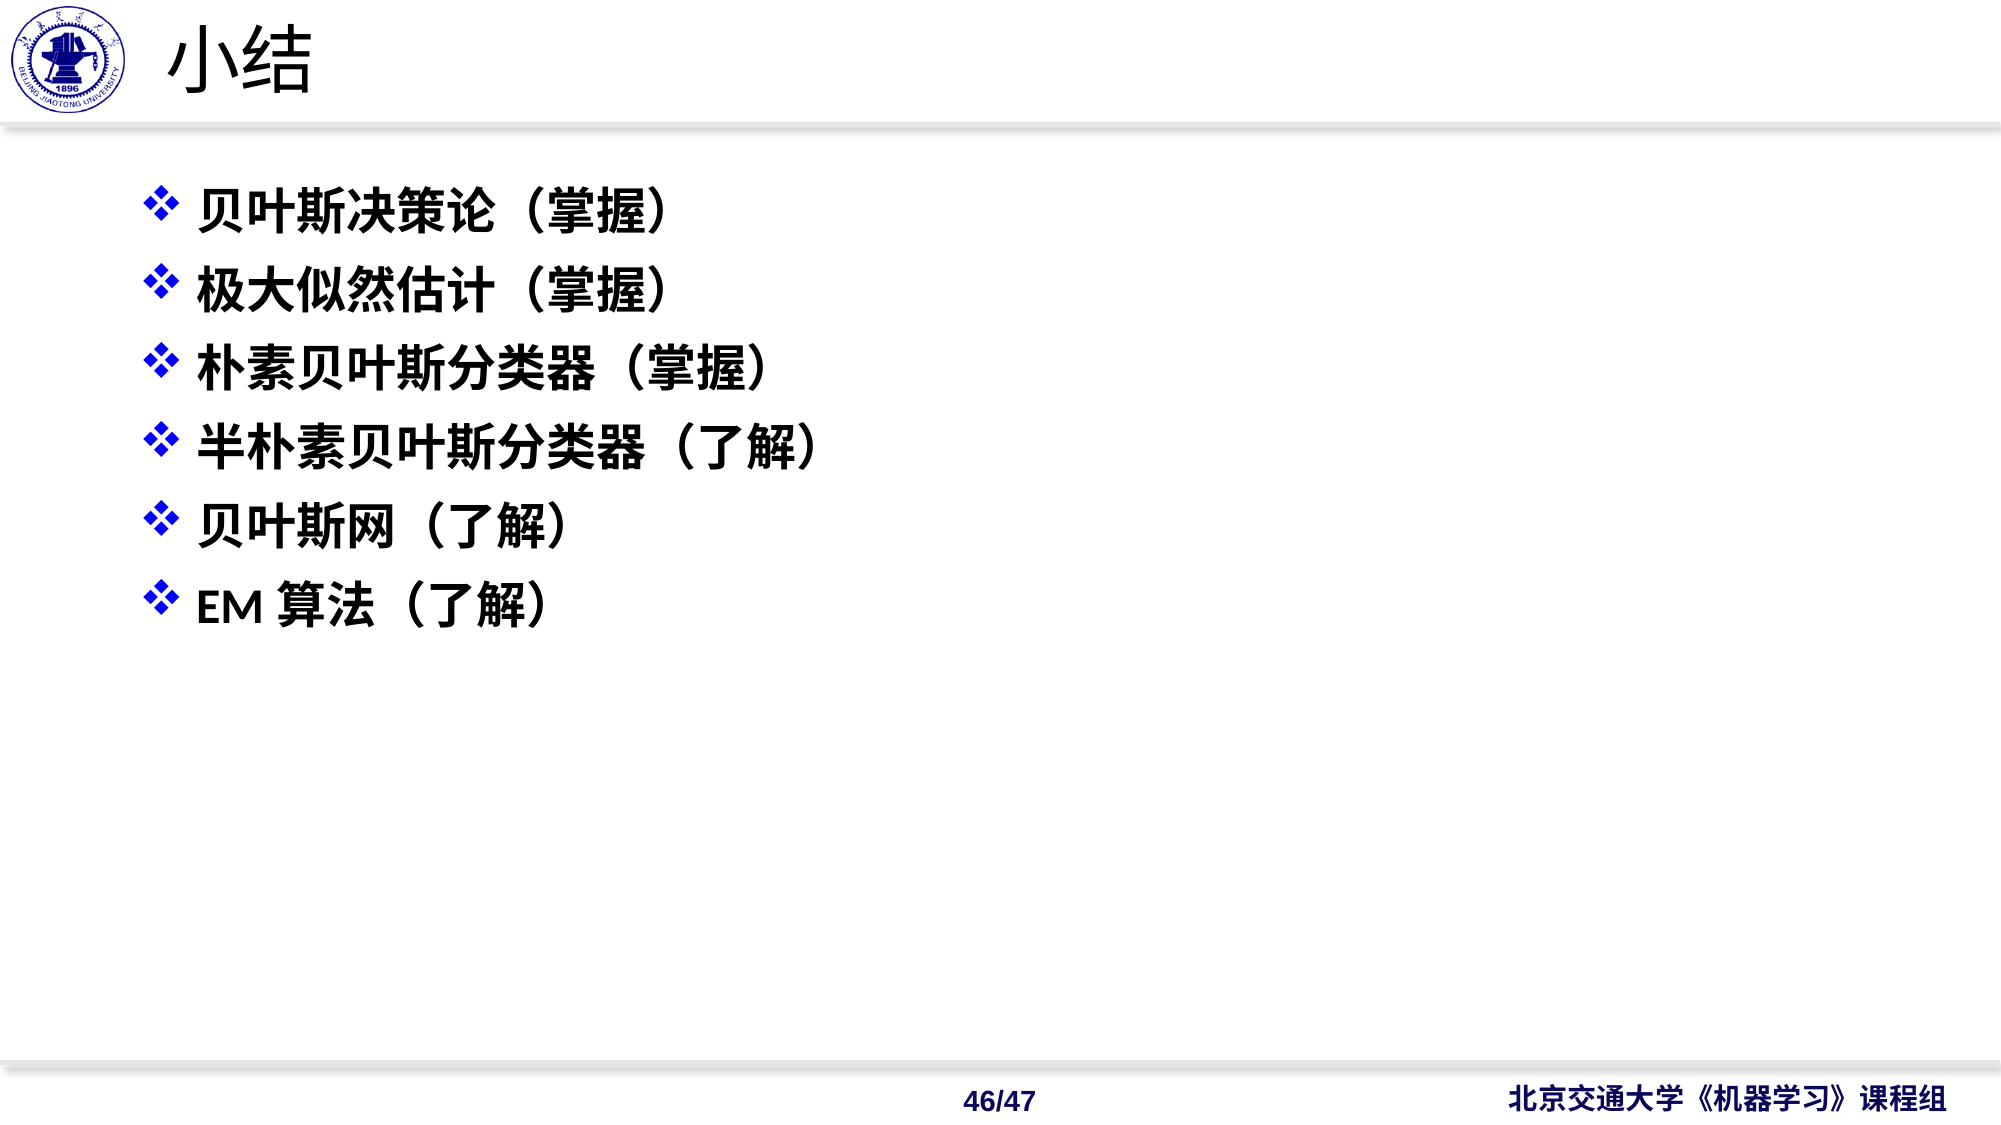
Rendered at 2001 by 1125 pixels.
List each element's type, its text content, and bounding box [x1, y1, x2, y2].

picture [11, 6, 125, 113]
title 小结 [150, 24, 1438, 103]
text_box 贝叶斯决策论（掌握） 极大似然估计（掌握） 朴素贝叶斯分类器（掌握） 半朴素贝叶斯分类器（了解） 贝叶斯网（了解） EM算法（了解） [112, 171, 1538, 954]
